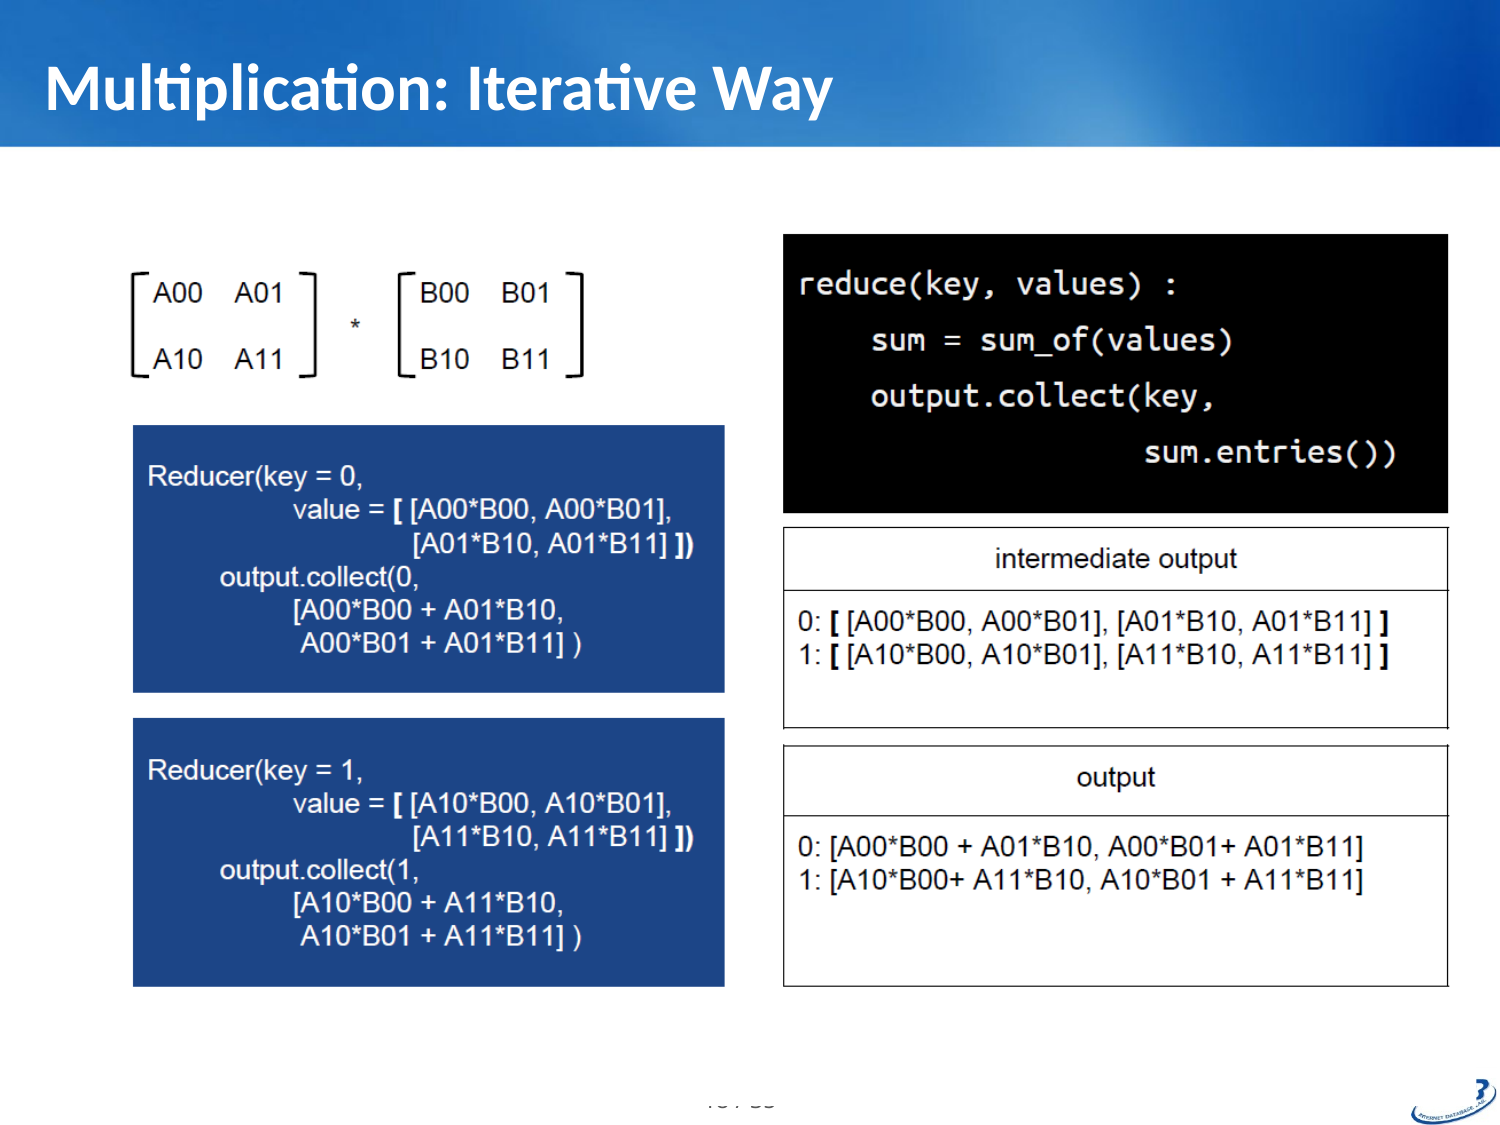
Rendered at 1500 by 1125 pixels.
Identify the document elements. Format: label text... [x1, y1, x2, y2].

title Multiplication: Iterative Way [29, 19, 1471, 149]
picture [0, 0, 1500, 1125]
